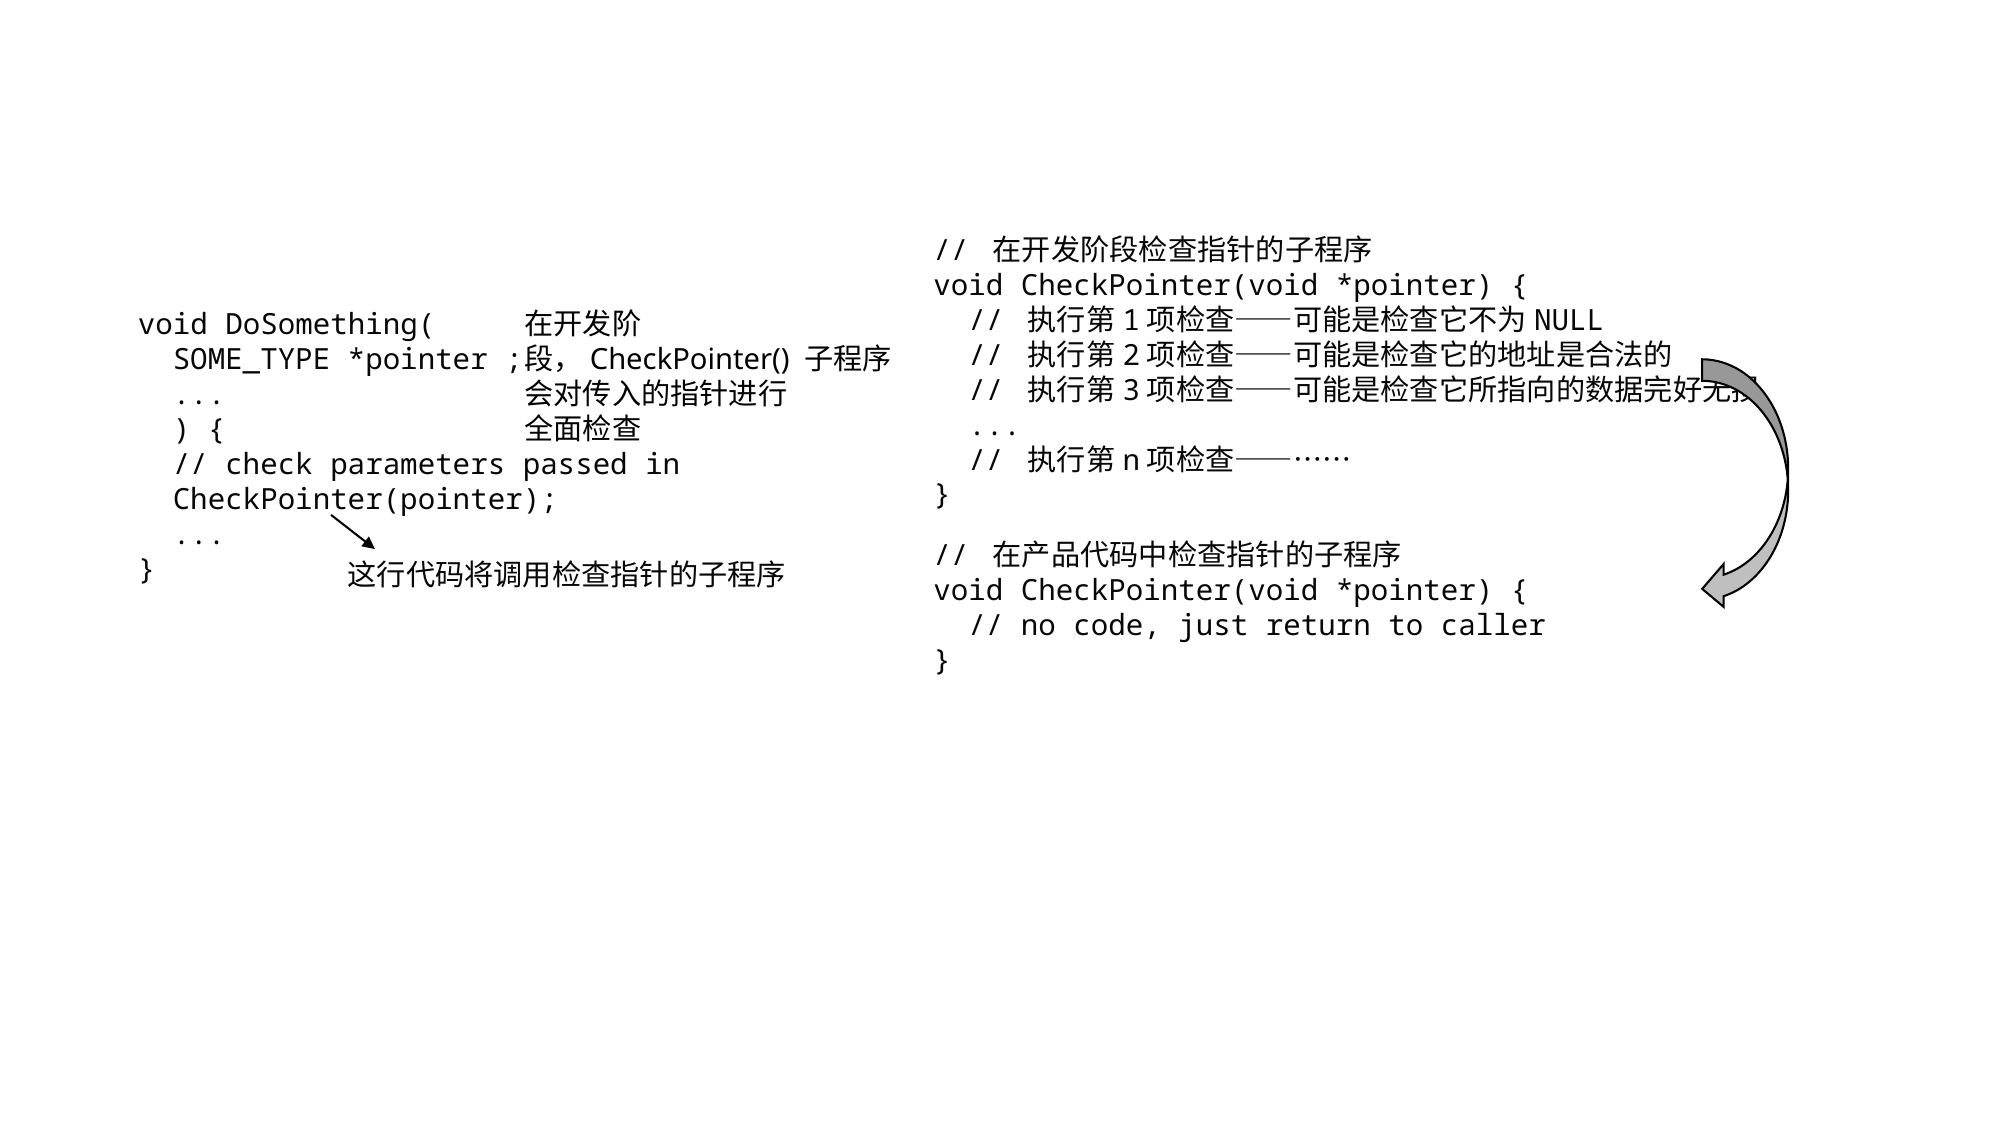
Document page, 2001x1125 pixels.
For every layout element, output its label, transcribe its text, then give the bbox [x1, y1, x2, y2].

text_box void DoSomething( SOME_TYPE *pointer ; ... ) { // check parameters passed in CheckPointer(pointer); ... } [123, 297, 915, 593]
text_box // 在开发阶段检查指针的子程序 void CheckPointer(void *pointer) { // 执行第1项检查——可能是检查它不为NULL // 执行第2项检查——可能是检查它的地址是合法的 // 执行第3项检查——可能是检查它所指向的数据完好无损 ... // 执行第n项检查——…… } [918, 223, 1889, 519]
text_box // 在产品代码中检查指针的子程序 void CheckPointer(void *pointer) { // no code, just return to caller } [918, 529, 1889, 684]
text_box [1700, 358, 1790, 610]
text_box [330, 514, 375, 550]
text_box 这行代码将调用检查指针的子程序 [332, 548, 802, 599]
text_box 在开发阶段，CheckPointer() 子程序会对传入的指针进行 全面检查 [509, 297, 915, 453]
